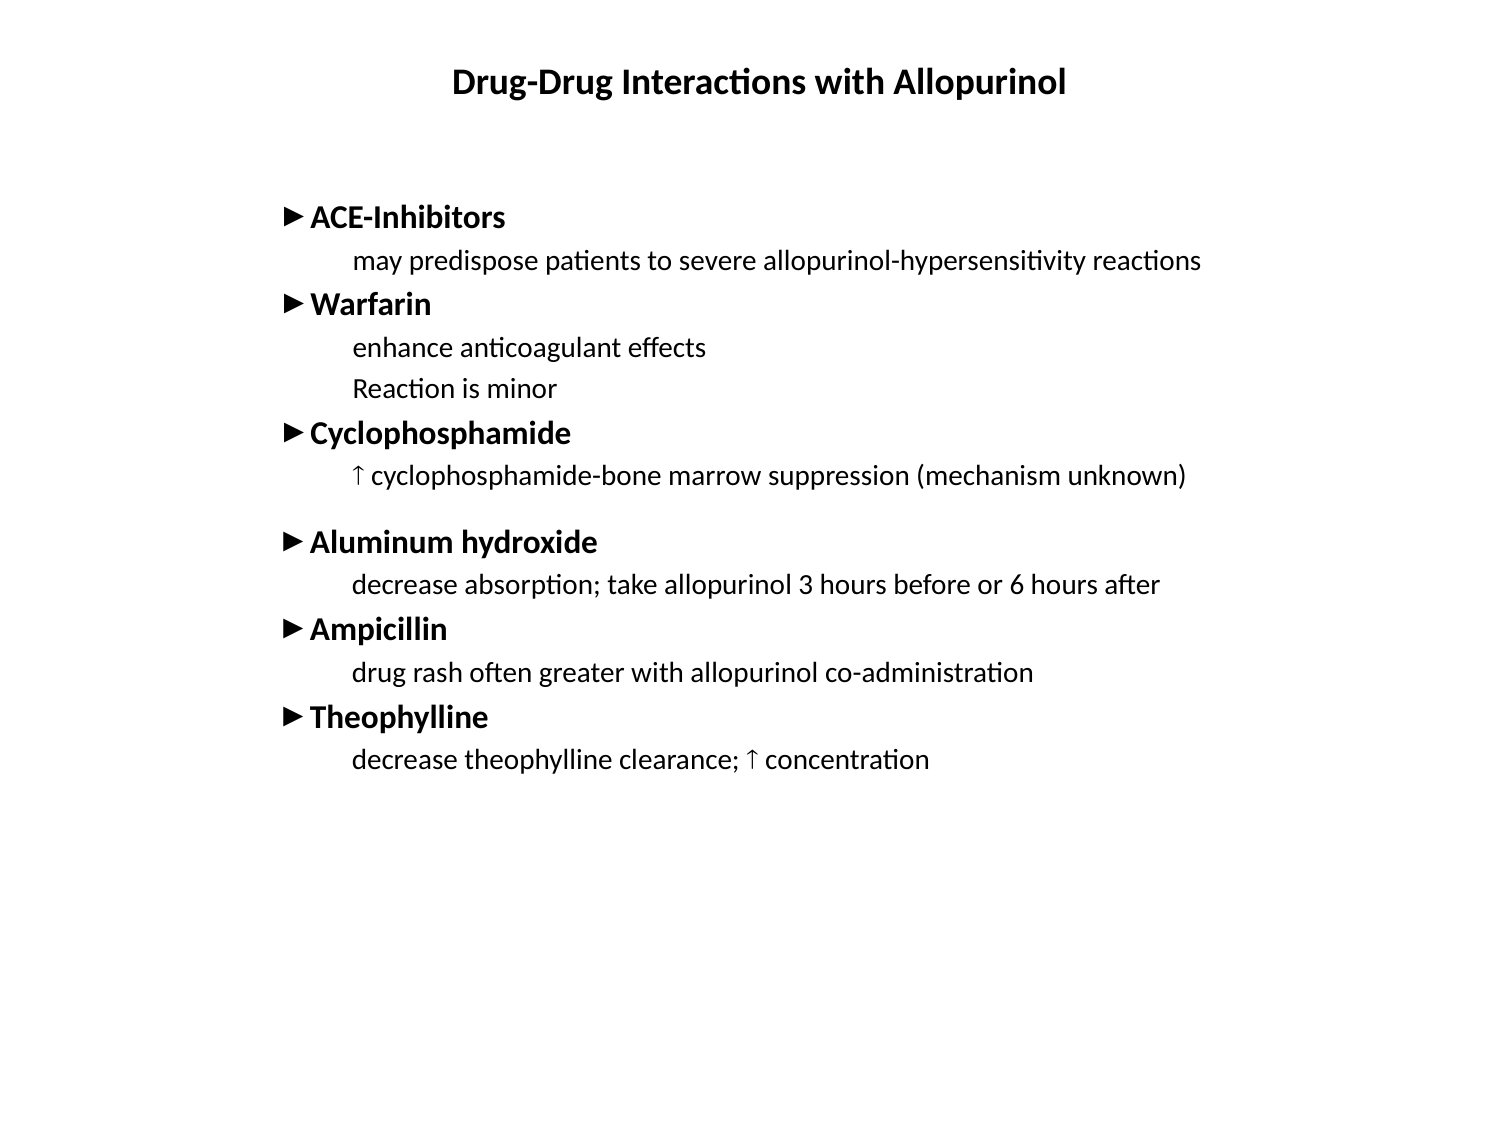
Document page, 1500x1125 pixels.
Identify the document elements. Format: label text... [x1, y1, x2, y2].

text_box Aluminum hydroxide decrease absorption; take allopurinol 3 hours before or 6 hours after Ampicillin drug rash often greater with allopurinol co-administration Theophylline decrease theophylline clearance;  concentration [261, 512, 1225, 825]
text_box Drug-Drug Interactions with Allopurinol [437, 49, 1113, 110]
text_box ACE-Inhibitors may predispose patients to severe allopurinol-hypersensitivity reactions Warfarin enhance anticoagulant effects Reaction is minor Cyclophosphamide  cyclophosphamide-bone marrow suppression (mechanism unknown) [262, 187, 1288, 557]
